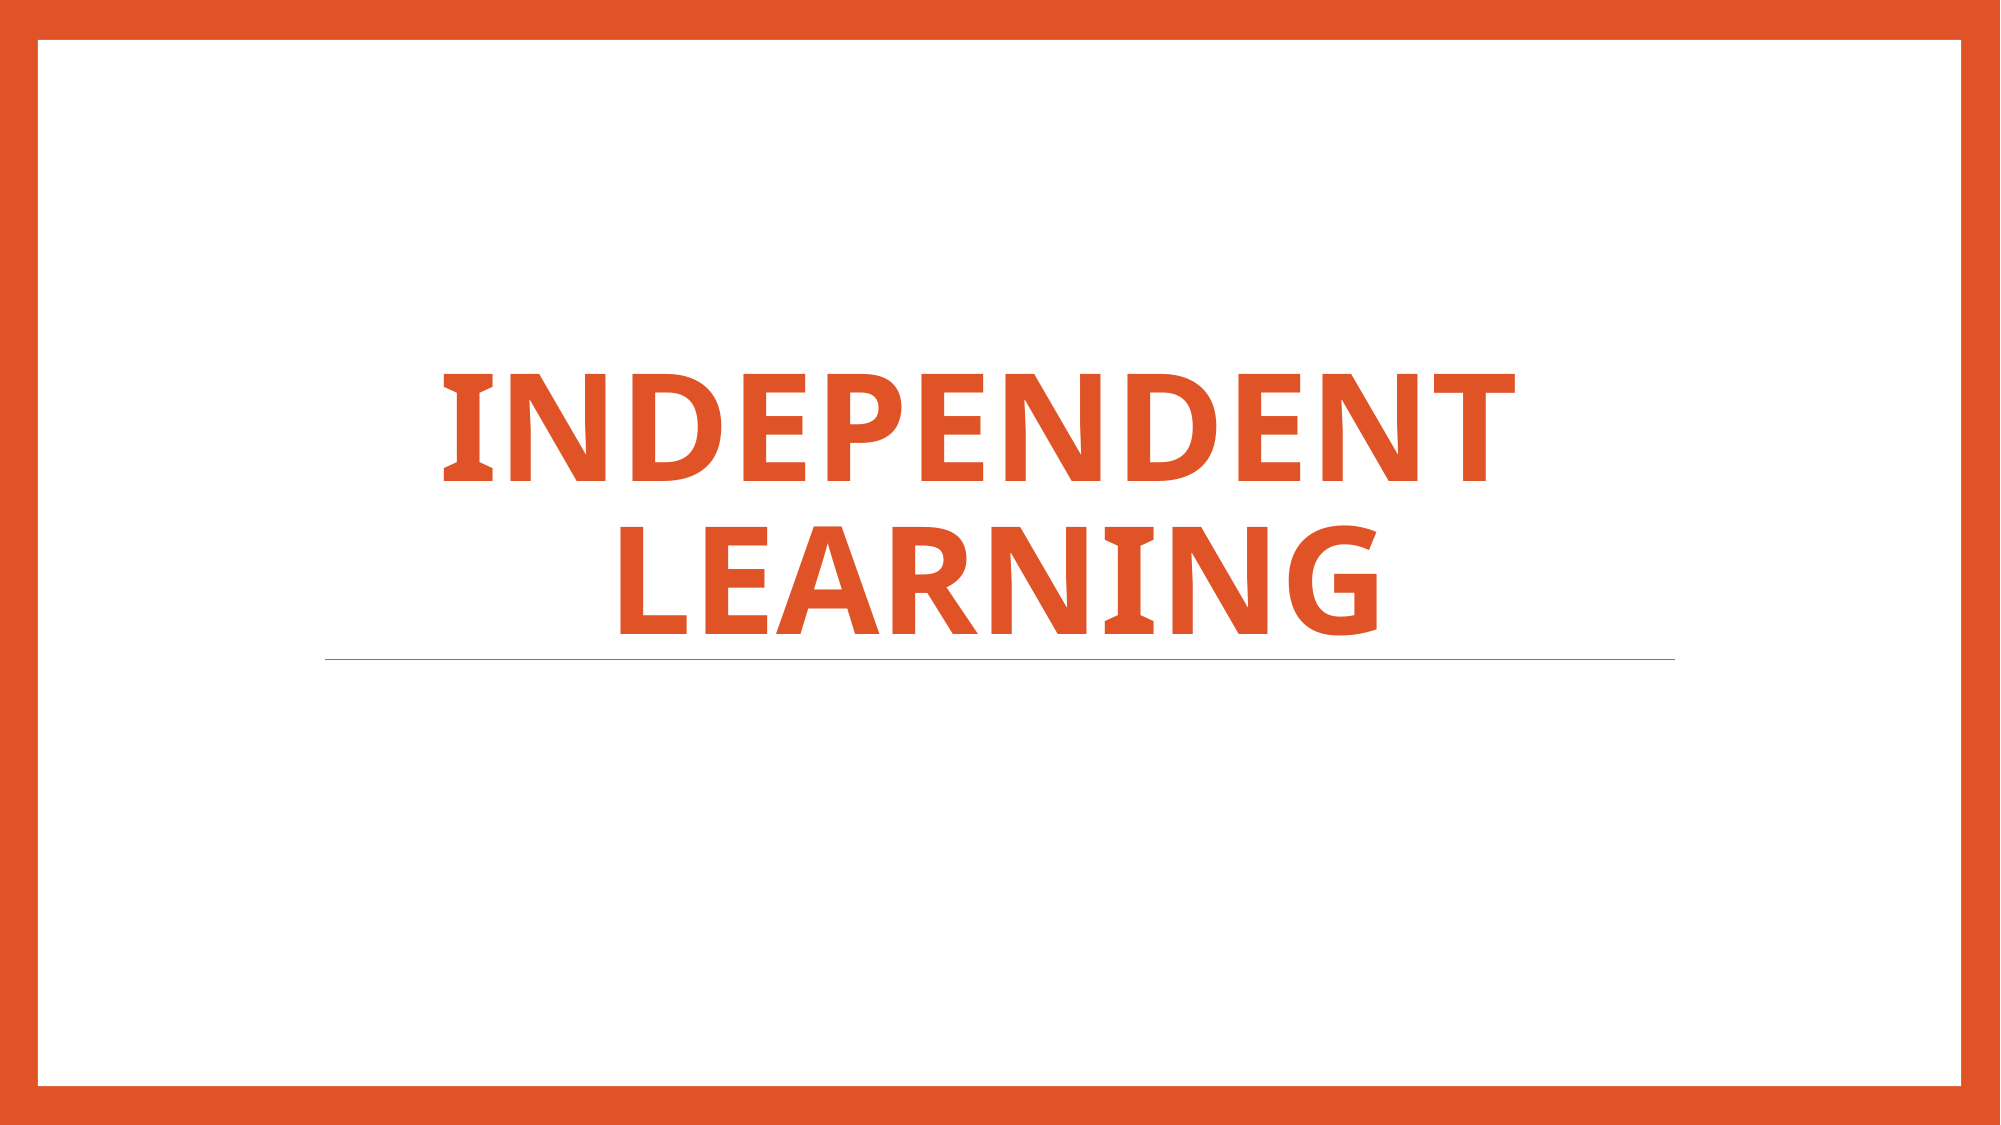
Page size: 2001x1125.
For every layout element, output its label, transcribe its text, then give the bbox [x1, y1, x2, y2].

title Independent Learning [181, 192, 1817, 673]
